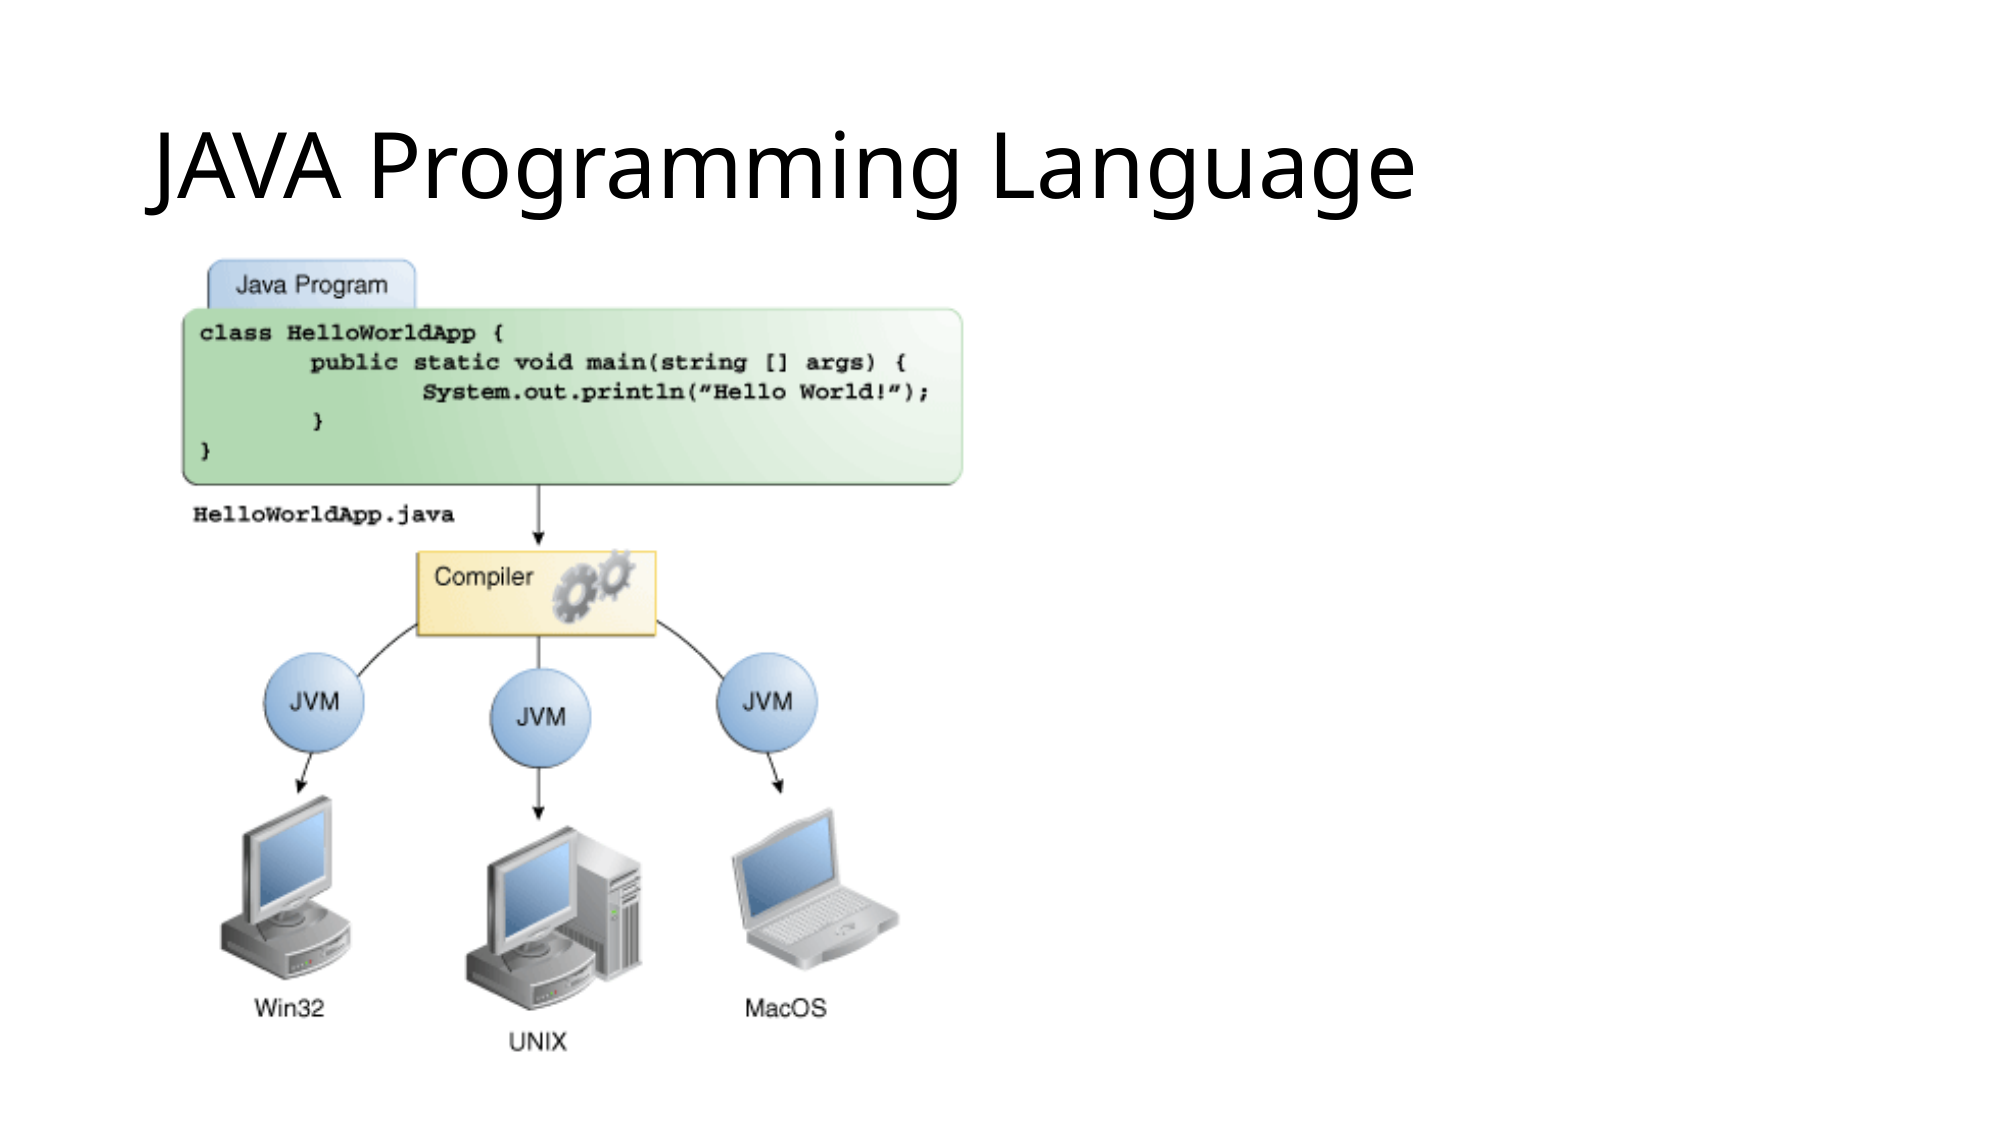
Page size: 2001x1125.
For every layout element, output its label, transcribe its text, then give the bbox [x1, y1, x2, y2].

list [169, 240, 976, 1070]
title JAVA Programming Language [137, 59, 1863, 278]
